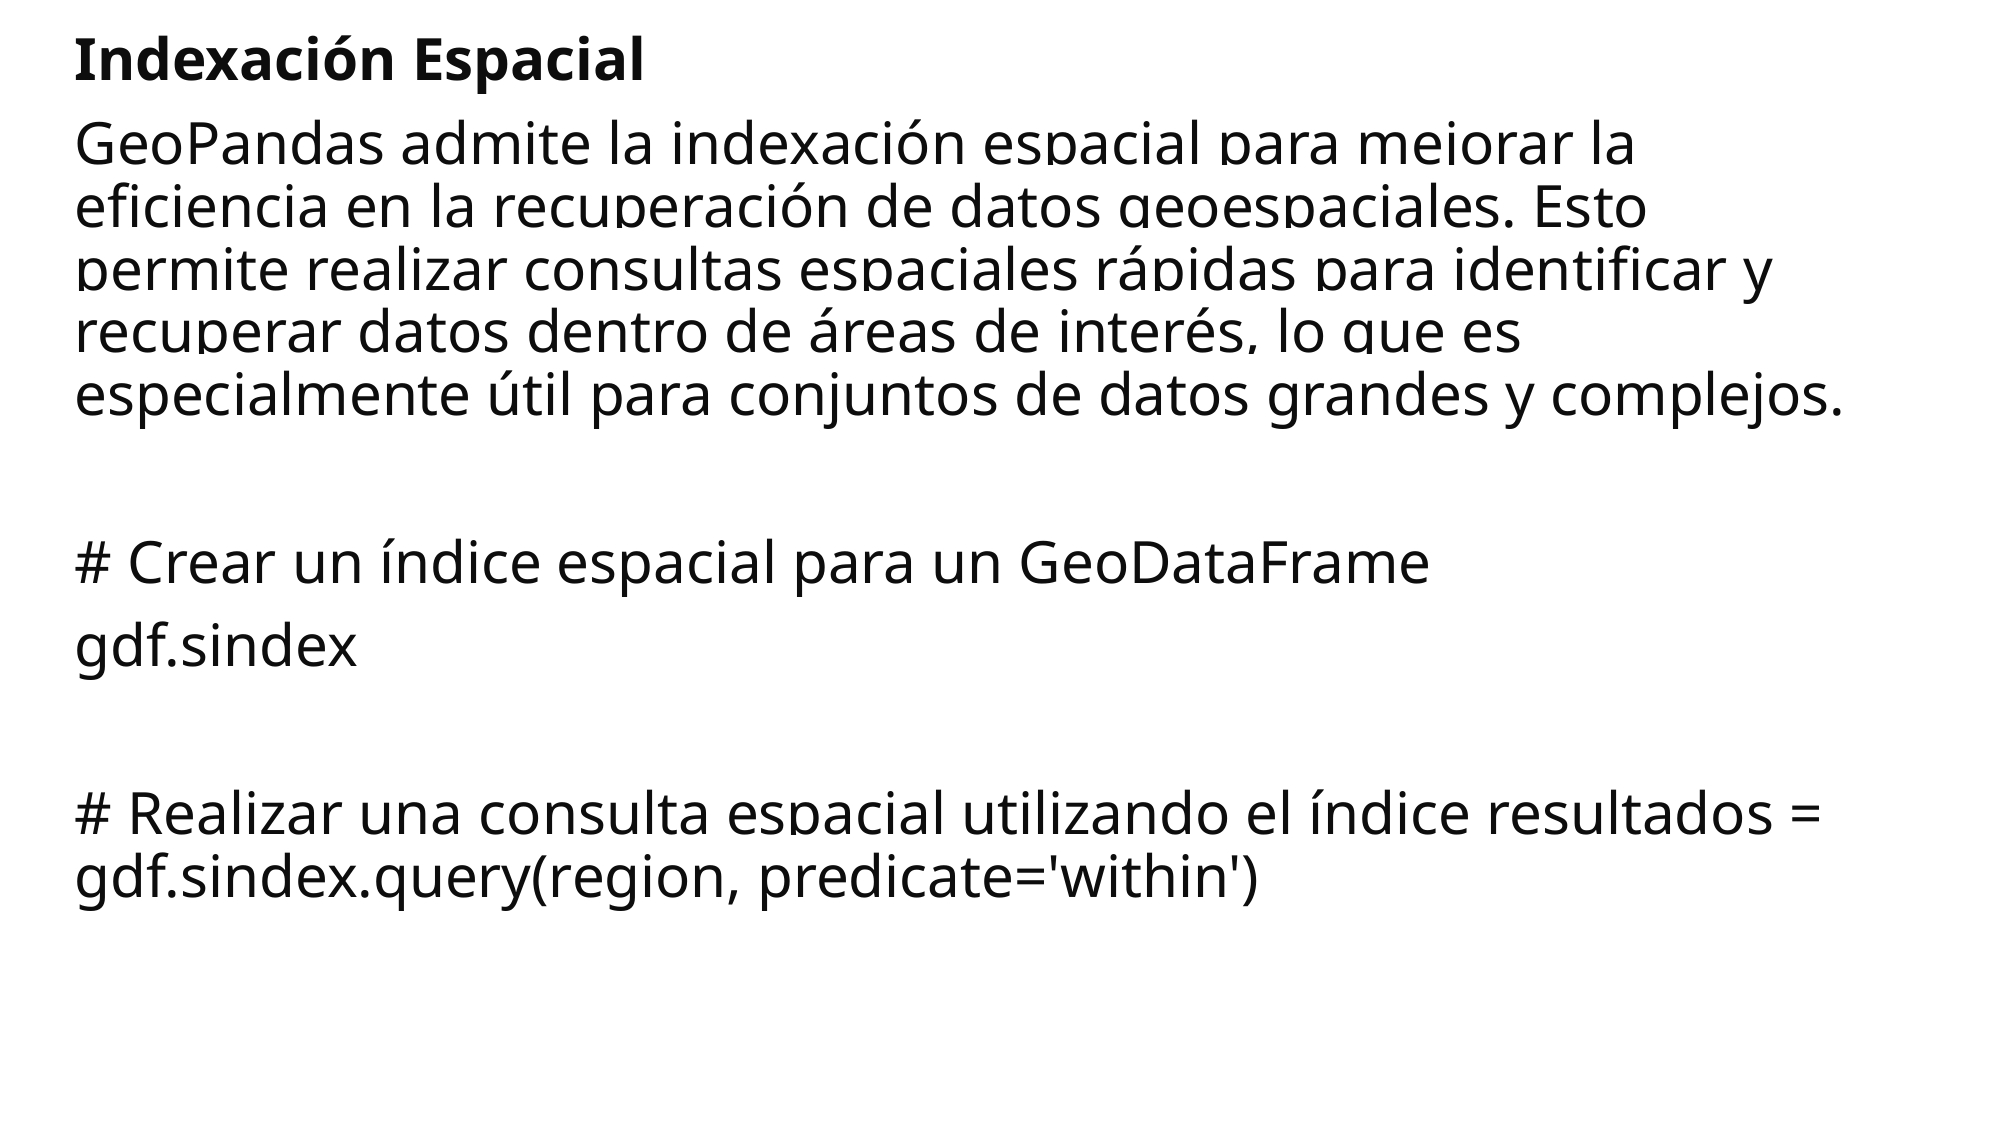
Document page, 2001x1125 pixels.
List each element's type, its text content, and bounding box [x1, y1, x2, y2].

list Indexación Espacial GeoPandas admite la indexación espacial para mejorar la eficiencia en la recuperación de datos geoespaciales. Esto permite realizar consultas espaciales rápidas para identificar y recuperar datos dentro de áreas de interés, lo que es especialmente útil para conjuntos de datos grandes y complejos. # Crear un índice espacial para un GeoDataFrame gdf.sindex # Realizar una consulta espacial utilizando el índice resultados = gdf.sindex.query(region, predicate='within') [59, 22, 1863, 1014]
